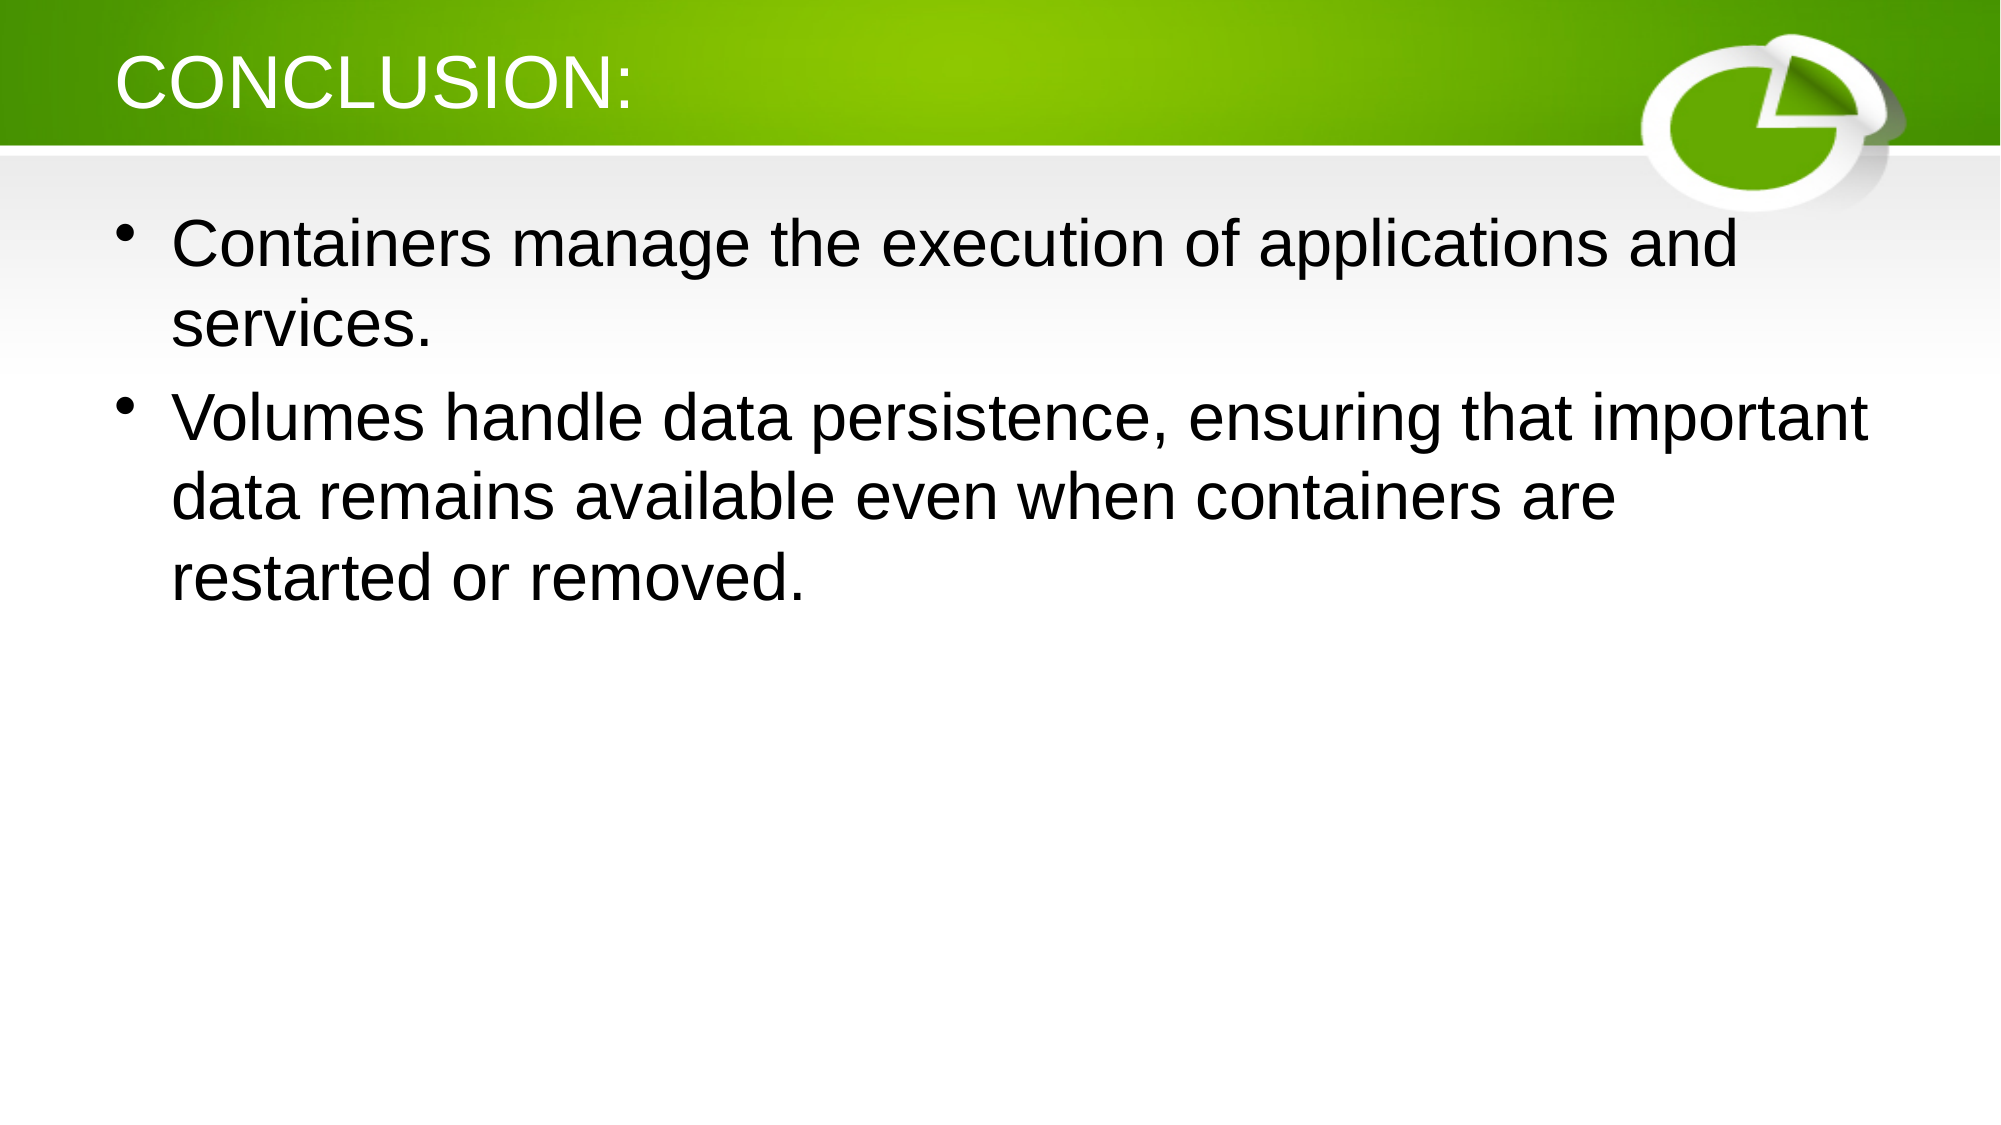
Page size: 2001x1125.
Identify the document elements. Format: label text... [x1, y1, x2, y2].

picture [0, 0, 2001, 1125]
title CONCLUSION: [99, 30, 1901, 127]
list Containers manage the execution of applications and services. Volumes handle data persistence, ensuring that important data remains available even when containers are restarted or removed. [99, 192, 1901, 1006]
